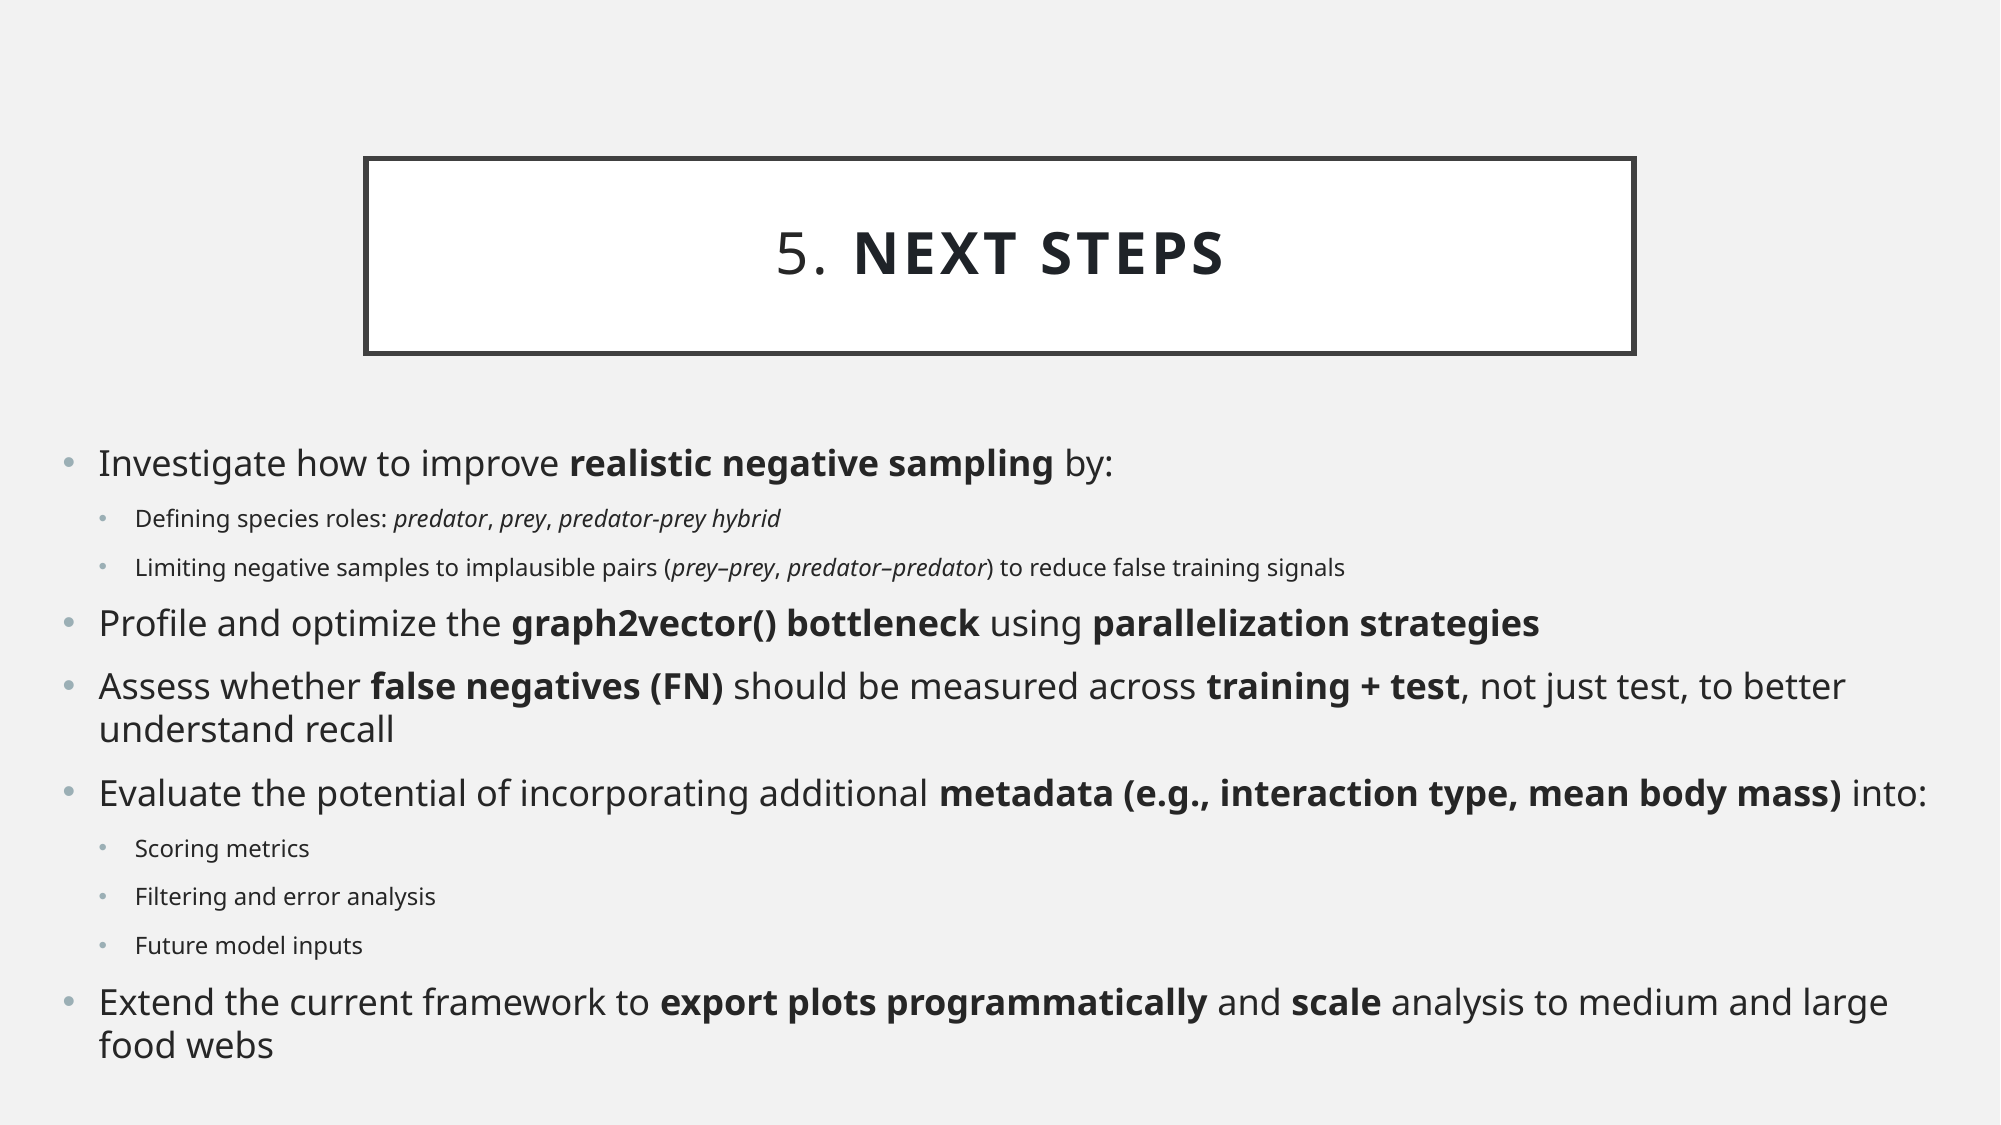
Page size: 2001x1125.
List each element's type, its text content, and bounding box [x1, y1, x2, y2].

list Investigate how to improve realistic negative sampling by: Defining species roles: predator, prey, predator-prey hybrid Limiting negative samples to implausible pairs (prey–prey, predator–predator) to reduce false training signals Profile and optimize the graph2vector() bottleneck using parallelization strategies Assess whether false negatives (FN) should be measured across training + test, not just test, to better understand recall Evaluate the potential of incorporating additional metadata (e.g., interaction type, mean body mass) into: Scoring metrics Filtering and error analysis Future model inputs Extend the current framework to export plots programmatically and scale analysis to medium and large food webs [47, 432, 1949, 1090]
title 5. Next steps [363, 156, 1637, 356]
